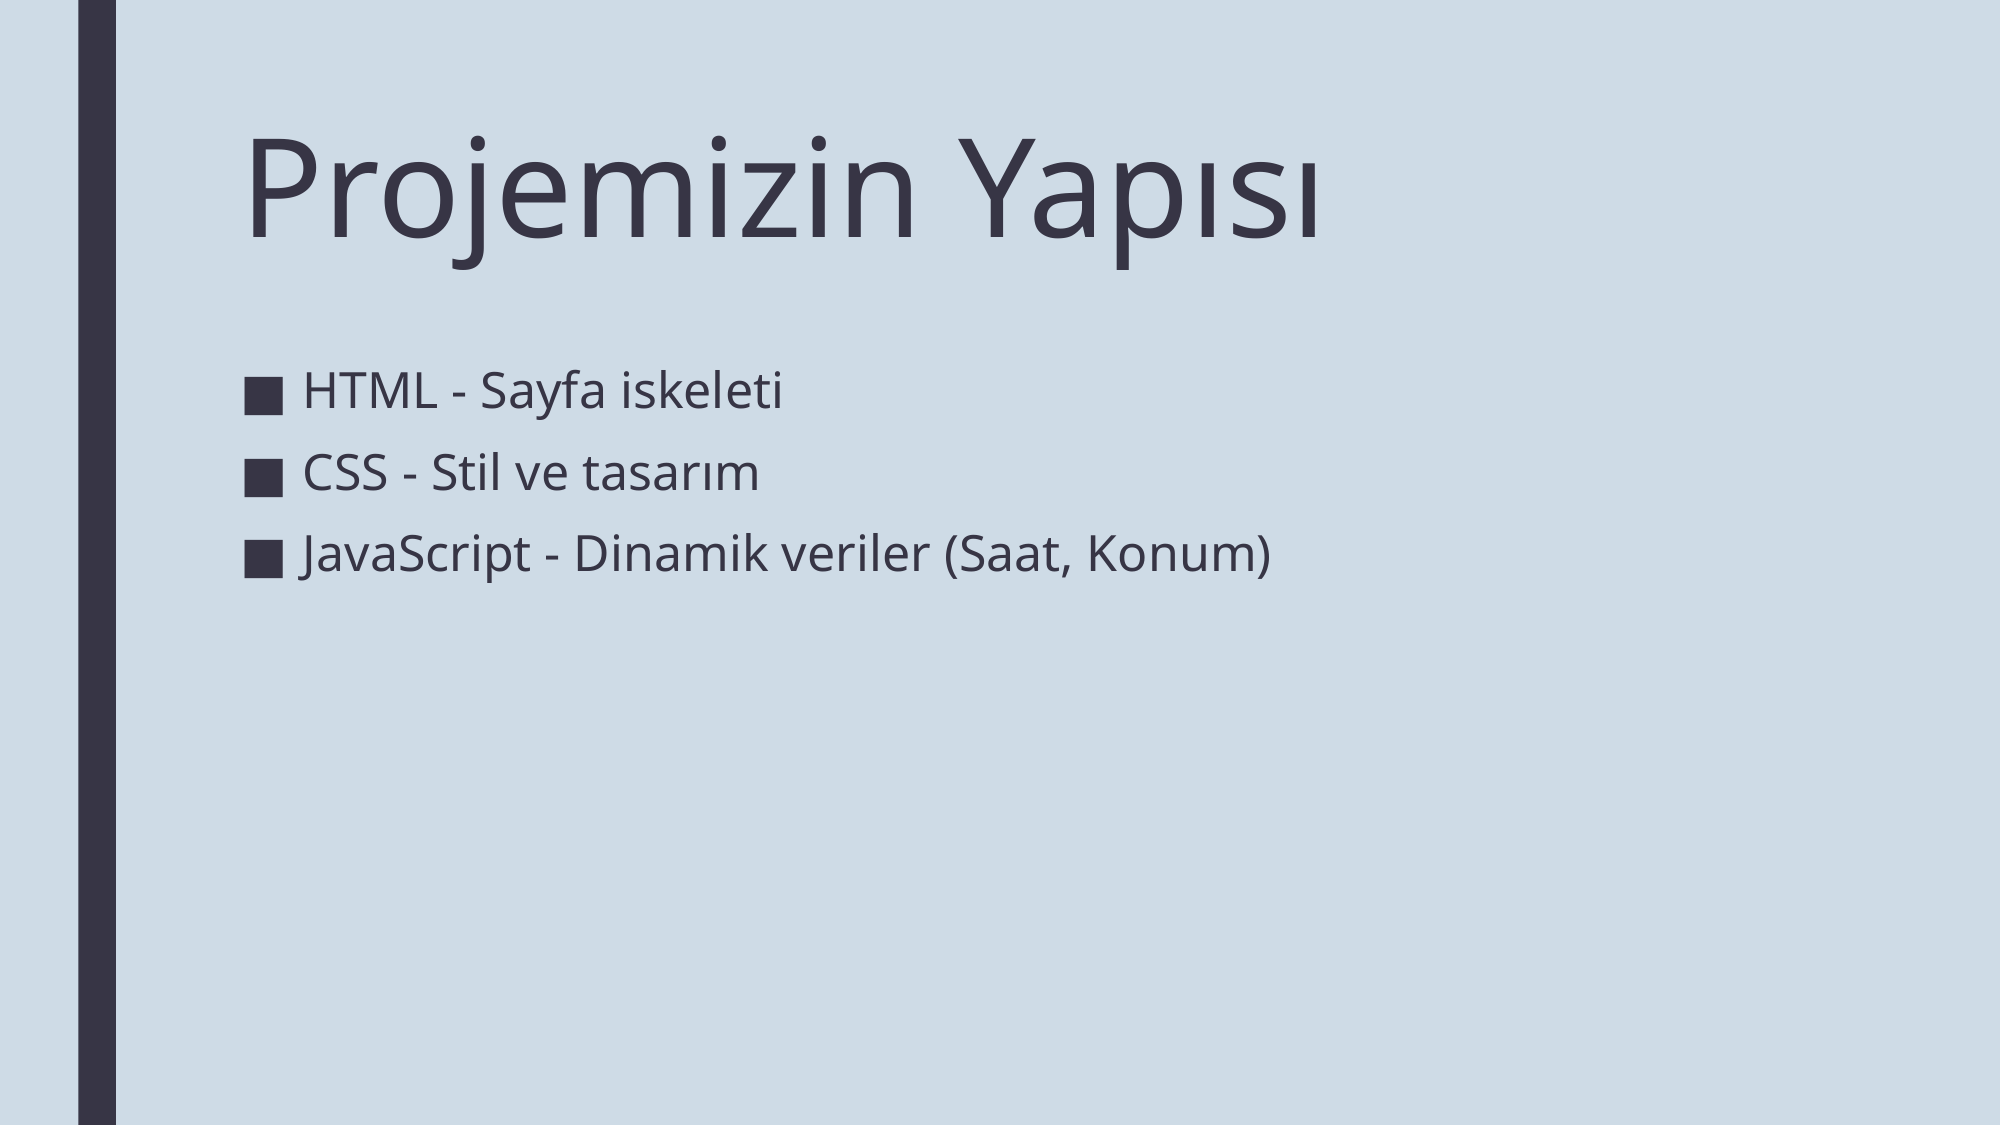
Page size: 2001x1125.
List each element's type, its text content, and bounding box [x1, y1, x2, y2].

title Projemizin Yapısı [225, 112, 1800, 309]
list HTML - Sayfa iskeleti CSS - Stil ve tasarım JavaScript - Dinamik veriler (Saat, Konum) [225, 356, 1800, 963]
